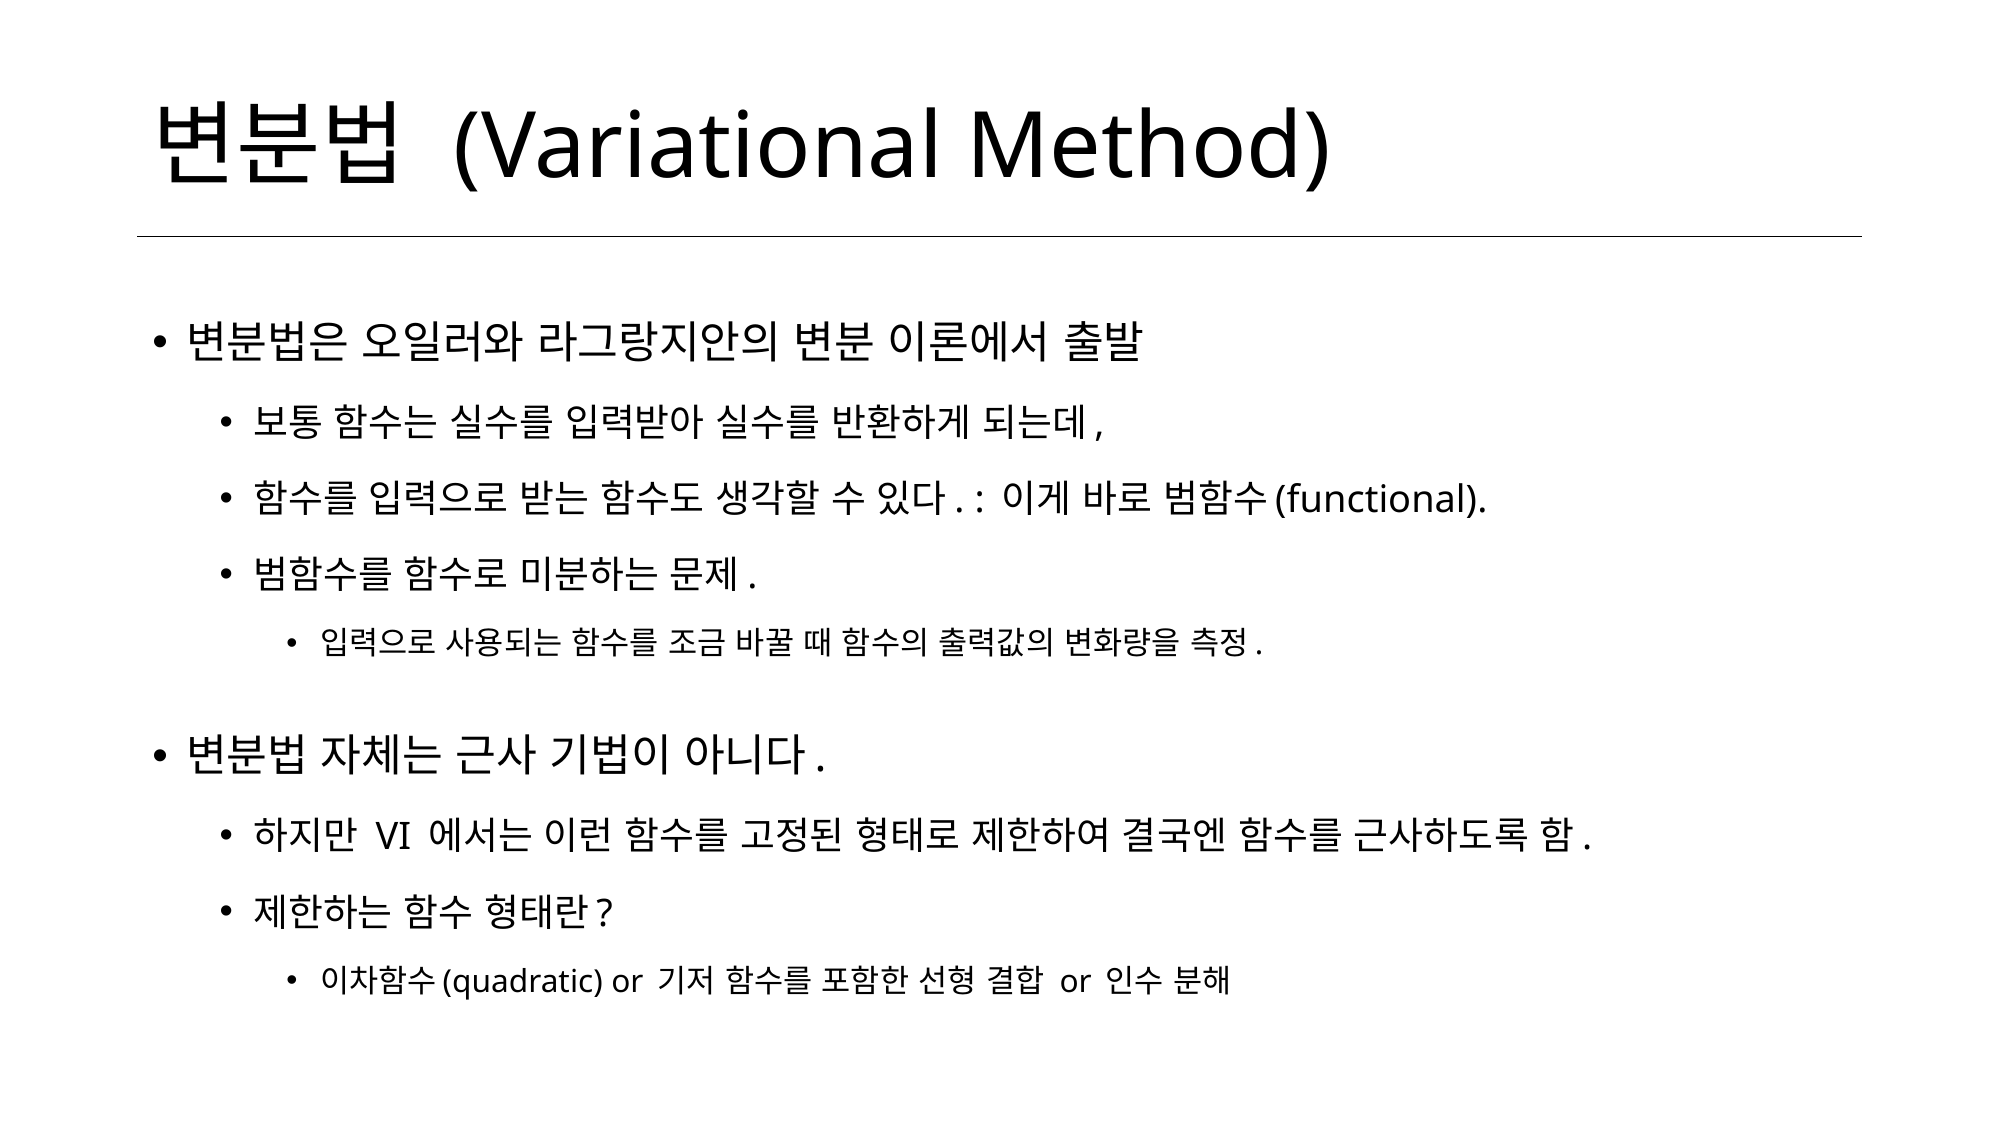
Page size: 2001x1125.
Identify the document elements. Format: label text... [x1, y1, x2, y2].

list 변분법은 오일러와 라그랑지안의 변분 이론에서 출발 보통 함수는 실수를 입력받아 실수를 반환하게 되는데, 함수를 입력으로 받는 함수도 생각할 수 있다. : 이게 바로 범함수(functional). 범함수를 함수로 미분하는 문제. 입력으로 사용되는 함수를 조금 바꿀 때 함수의 출력값의 변화량을 측정. 변분법 자체는 근사 기법이 아니다. 하지만 VI 에서는 이런 함수를 고정된 형태로 제한하여 결국엔 함수를 근사하도록 함. 제한하는 함수 형태란? 이차함수(quadratic) or 기저 함수를 포함한 선형 결합 or 인수 분해 [137, 312, 1863, 1014]
title 변분법 (Variational Method) [137, 59, 1863, 237]
